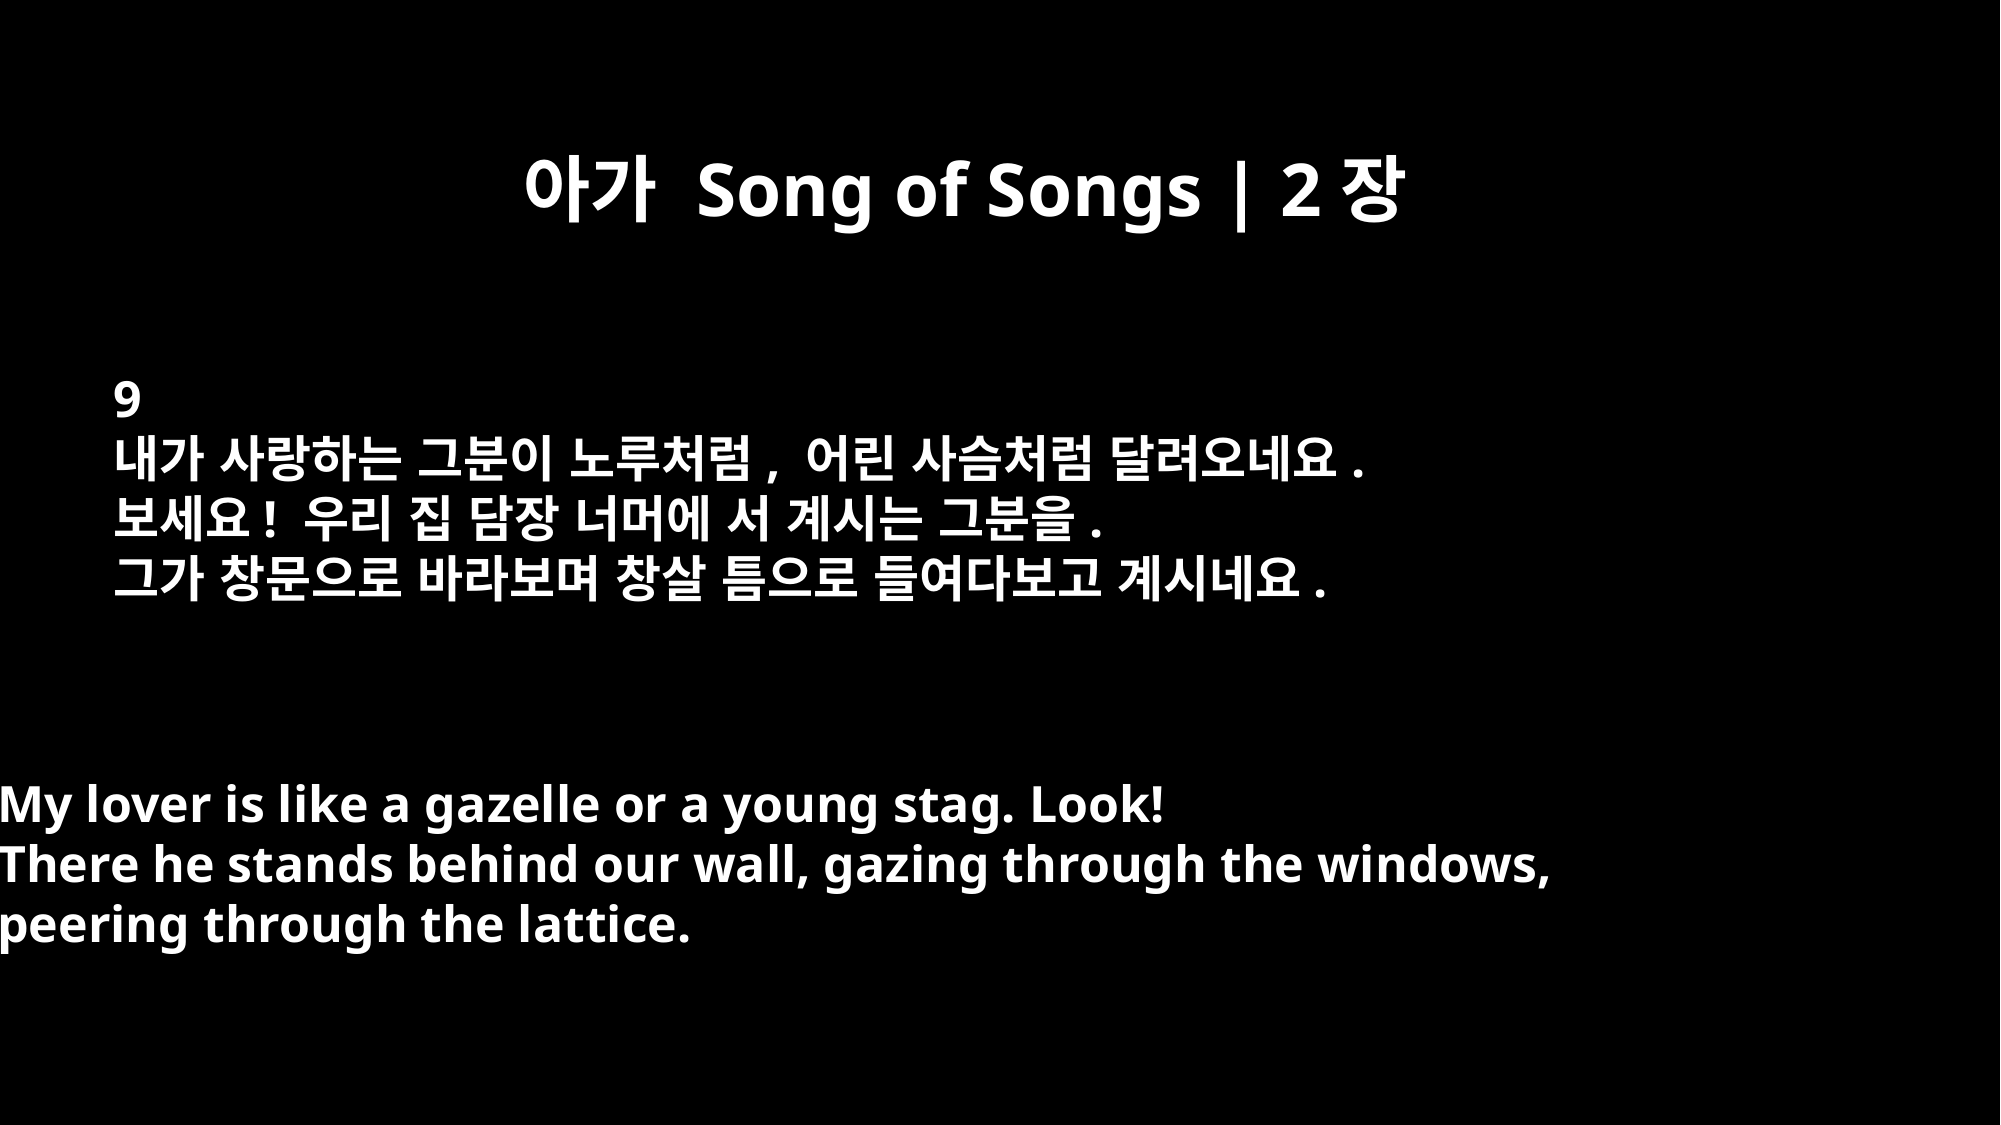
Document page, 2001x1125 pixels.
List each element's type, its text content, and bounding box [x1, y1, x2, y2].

text_box 9 내가 사랑하는 그분이 노루처럼, 어린 사슴처럼 달려오네요. 보세요! 우리 집 담장 너머에 서 계시는 그분을. 그가 창문으로 바라보며 창살 틈으로 들여다보고 계시네요. [99, 359, 1381, 615]
text_box 아가 Song of Songs | 2장 [508, 136, 1424, 239]
text_box My lover is like a gazelle or a young stag. Look! There he stands behind our wall, gazing through the windows, peering through the lattice. [0, 764, 1567, 960]
